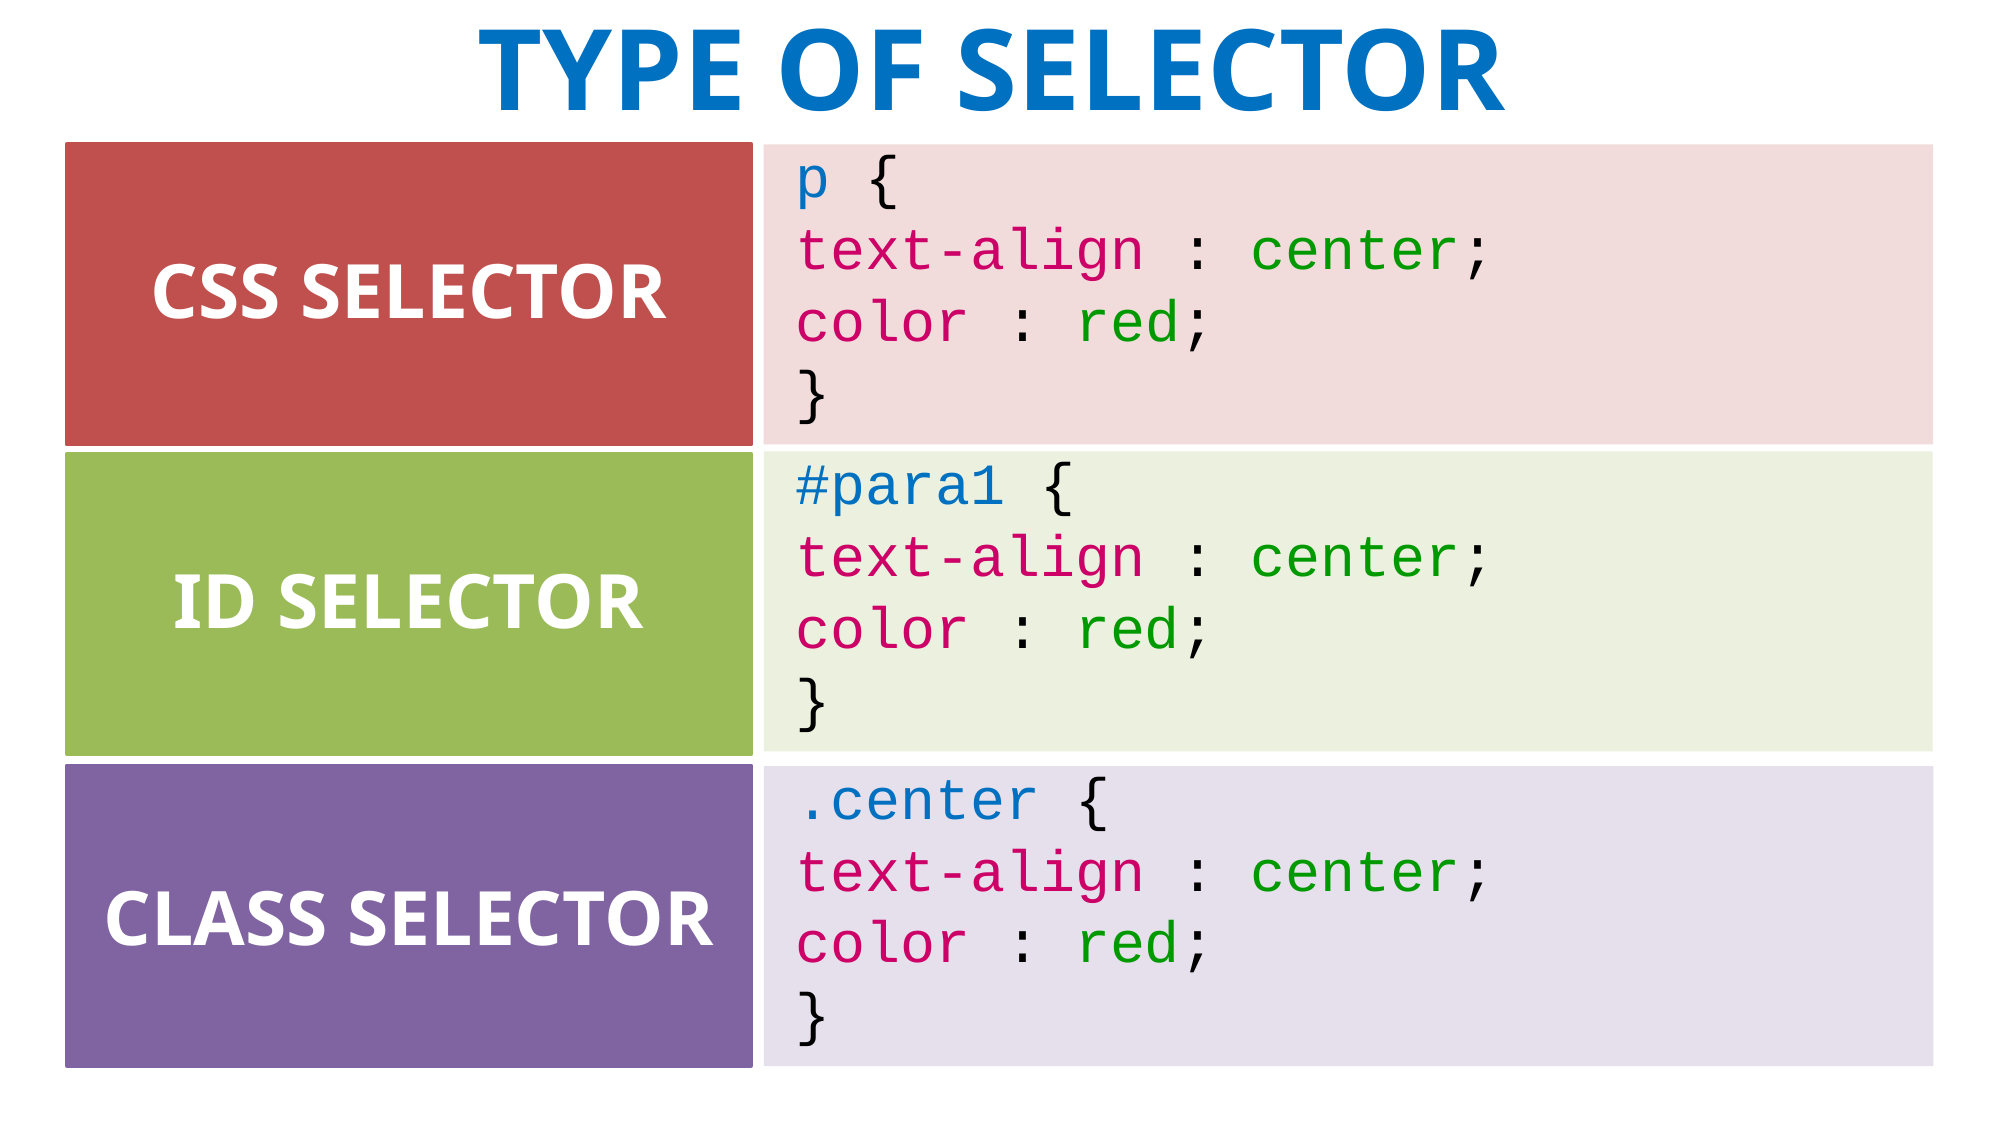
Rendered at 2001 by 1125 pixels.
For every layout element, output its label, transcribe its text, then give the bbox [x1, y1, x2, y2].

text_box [66, 765, 752, 1066]
text_box #para1 { text-align : center; color : red; } [763, 451, 1933, 752]
title TYPE OF SELECTOR [0, 0, 2000, 158]
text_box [66, 453, 752, 755]
text_box .center { text-align : center; color : red; } [763, 766, 1934, 1067]
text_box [66, 144, 752, 445]
text_box p { text-align : center; color : red; } [763, 144, 1934, 445]
